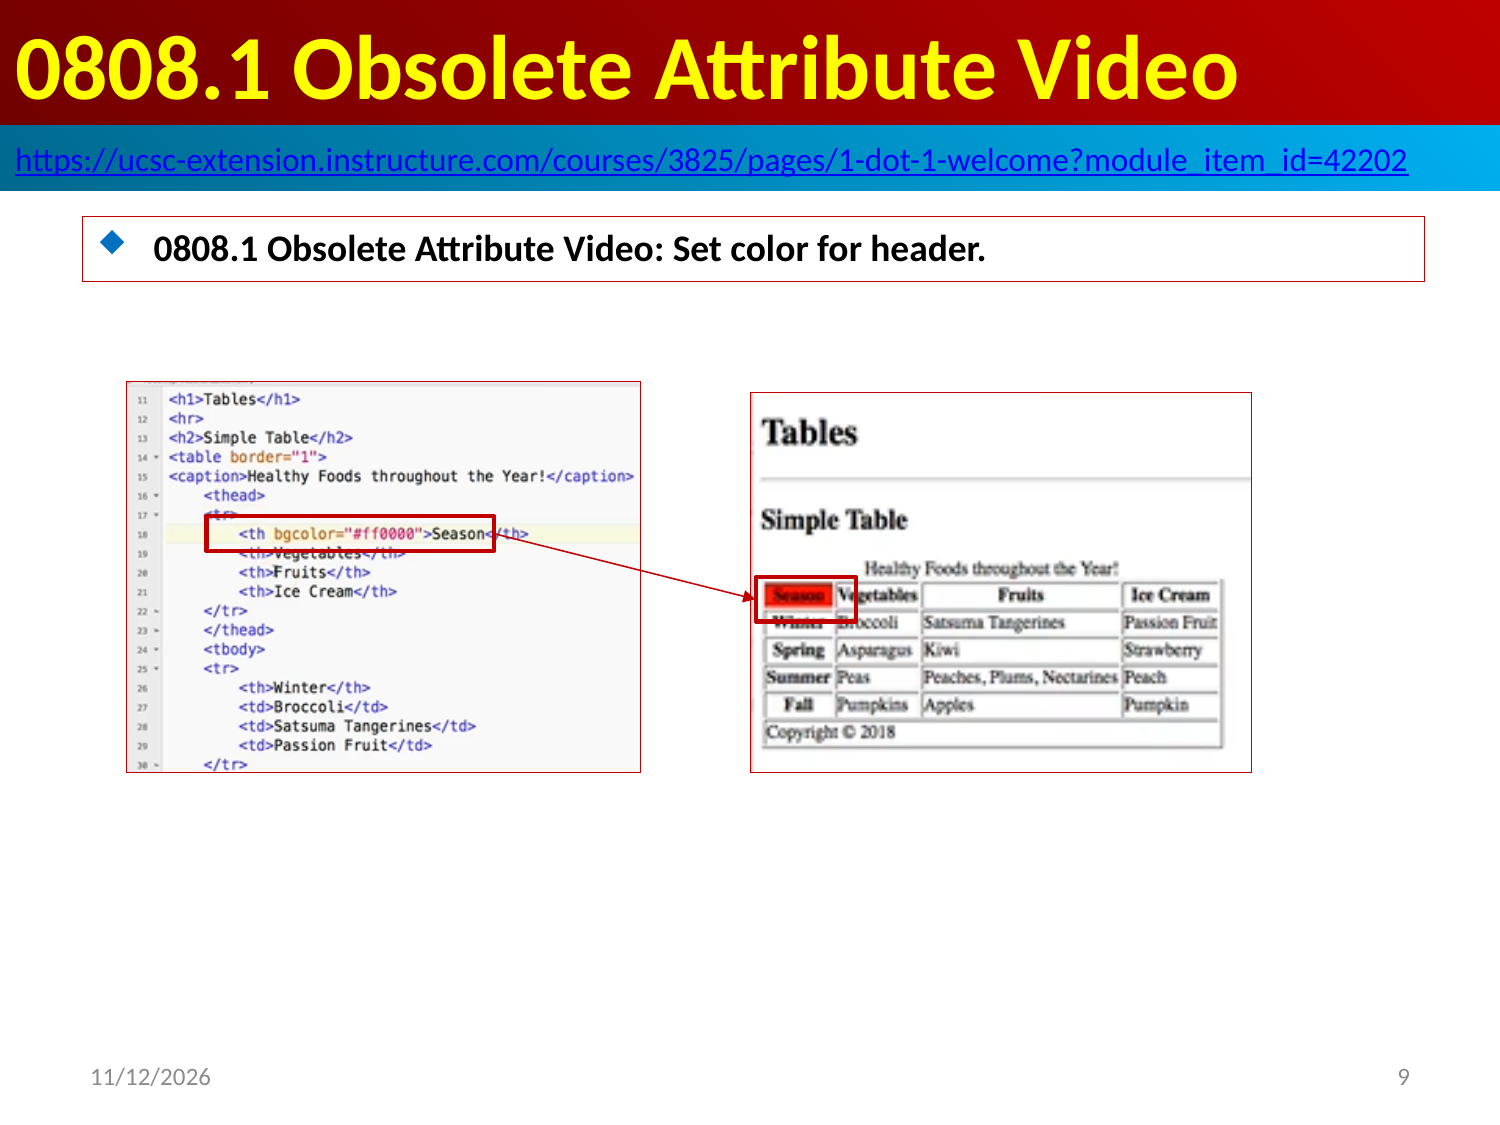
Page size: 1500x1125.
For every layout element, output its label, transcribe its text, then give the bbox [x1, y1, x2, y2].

subtitle 0808.1 Obsolete Attribute Video: Set color for header. [82, 216, 1425, 282]
text_box [119, 52, 183, 109]
slide_number 9 [1074, 1042, 1425, 1109]
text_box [493, 533, 756, 600]
title 0808.1 Obsolete Attribute Video [0, 0, 1500, 125]
text_box https://ucsc-extension.instructure.com/courses/3825/pages/1-dot-1-welcome?module_item_id=42202 [0, 125, 1500, 191]
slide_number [75, 1042, 425, 1109]
picture [126, 381, 641, 773]
picture [749, 392, 1252, 773]
